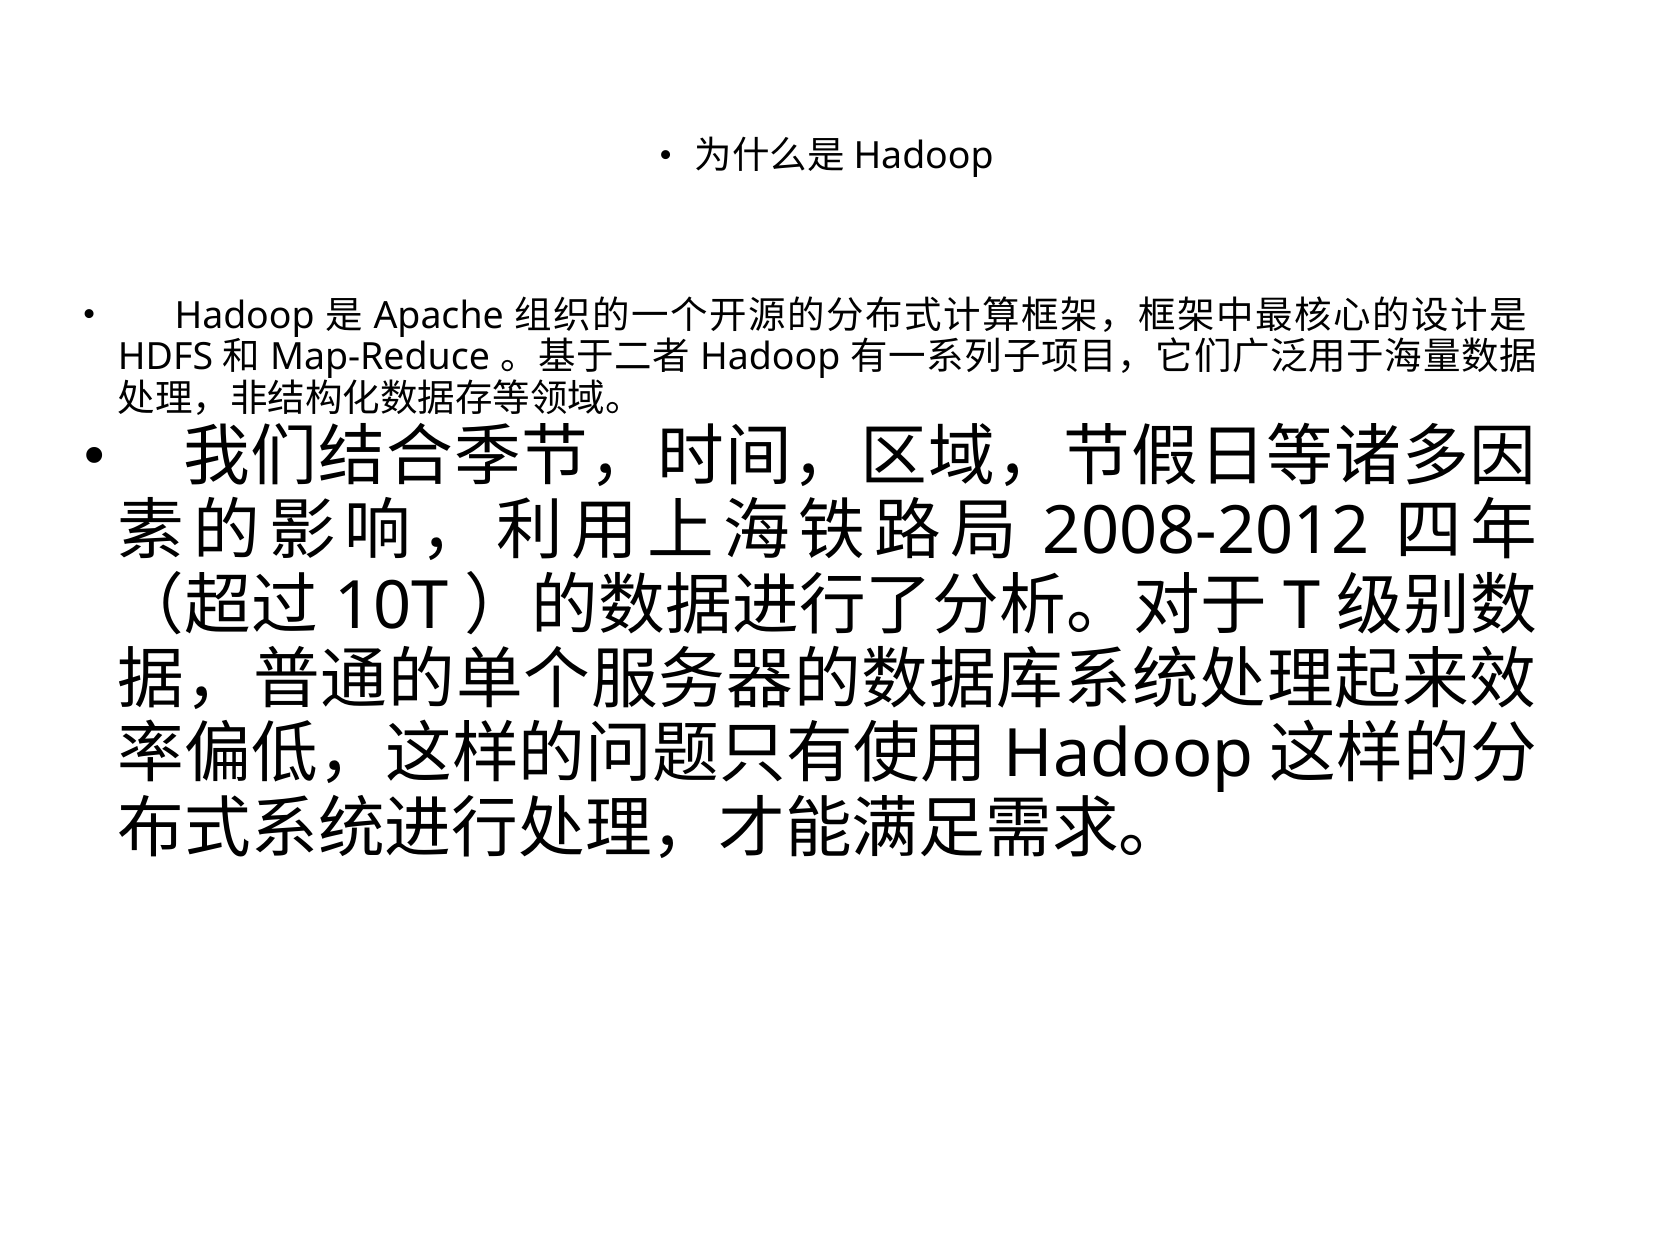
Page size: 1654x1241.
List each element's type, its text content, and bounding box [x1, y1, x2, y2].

text_box Hadoop是Apache组织的一个开源的分布式计算框架，框架中最核心的设计是HDFS和Map-Reduce。基于二者Hadoop有一系列子项目，它们广泛用于海量数据处理，非结构化数据存等领域。 我们结合季节，时间，区域，节假日等诸多因素的影响，利用上海铁路局2008-2012四年（超过10T）的数据进行了分析。对于T级别数据，普通的单个服务器的数据库系统处理起来效率偏低，这样的问题只有使用Hadoop这样的分布式系统进行处理，才能满足需求。 [82, 290, 1538, 1143]
text_box 为什么是Hadoop [82, 49, 1571, 257]
